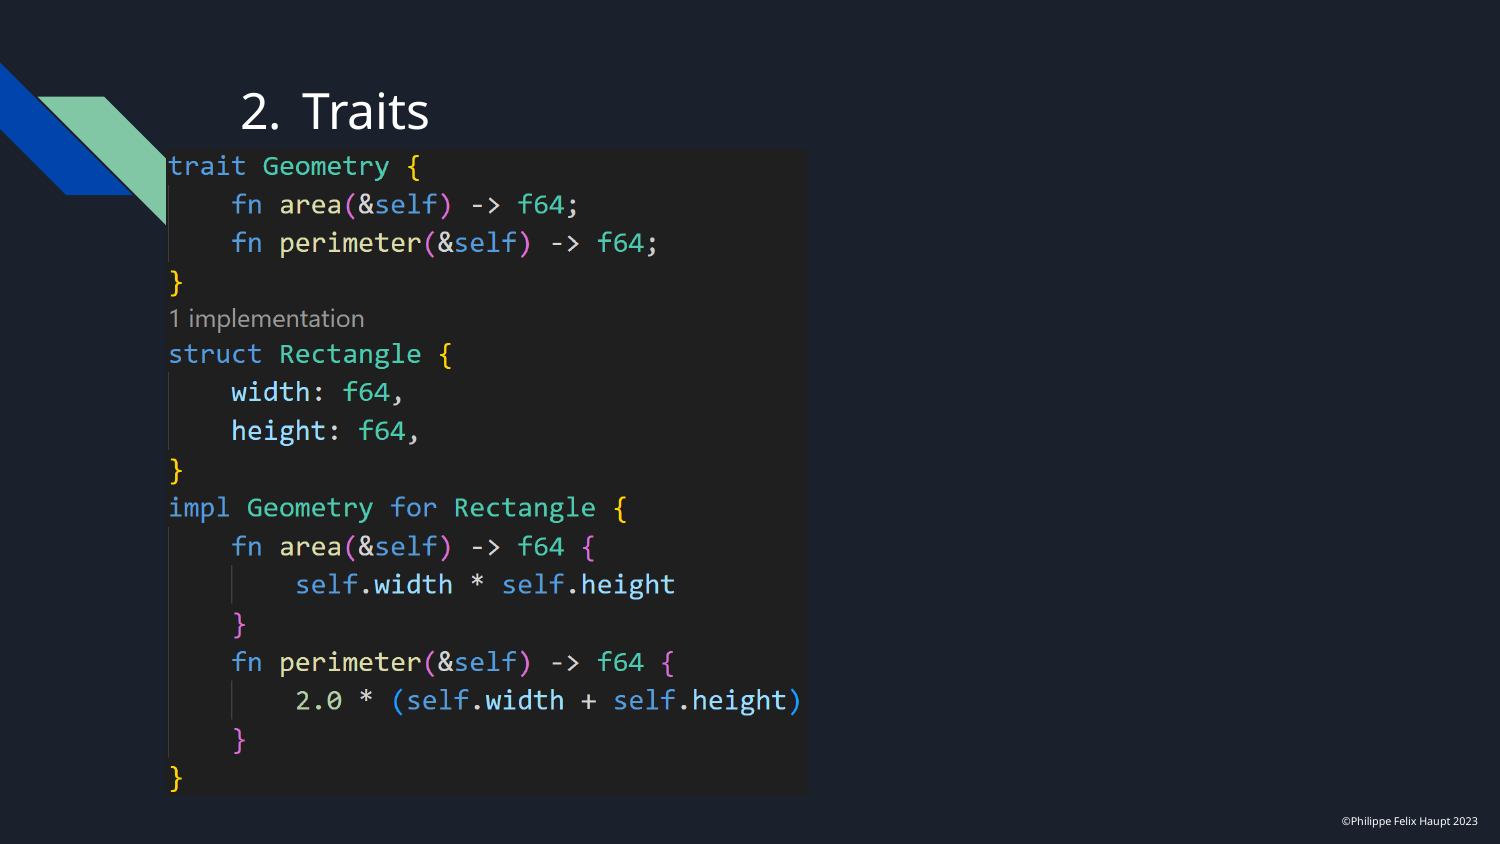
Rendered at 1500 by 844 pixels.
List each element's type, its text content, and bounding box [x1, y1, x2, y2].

picture [166, 149, 809, 796]
title Traits [212, 64, 1368, 215]
text_box ©Philippe Felix Haupt 2023 [1326, 801, 1500, 844]
